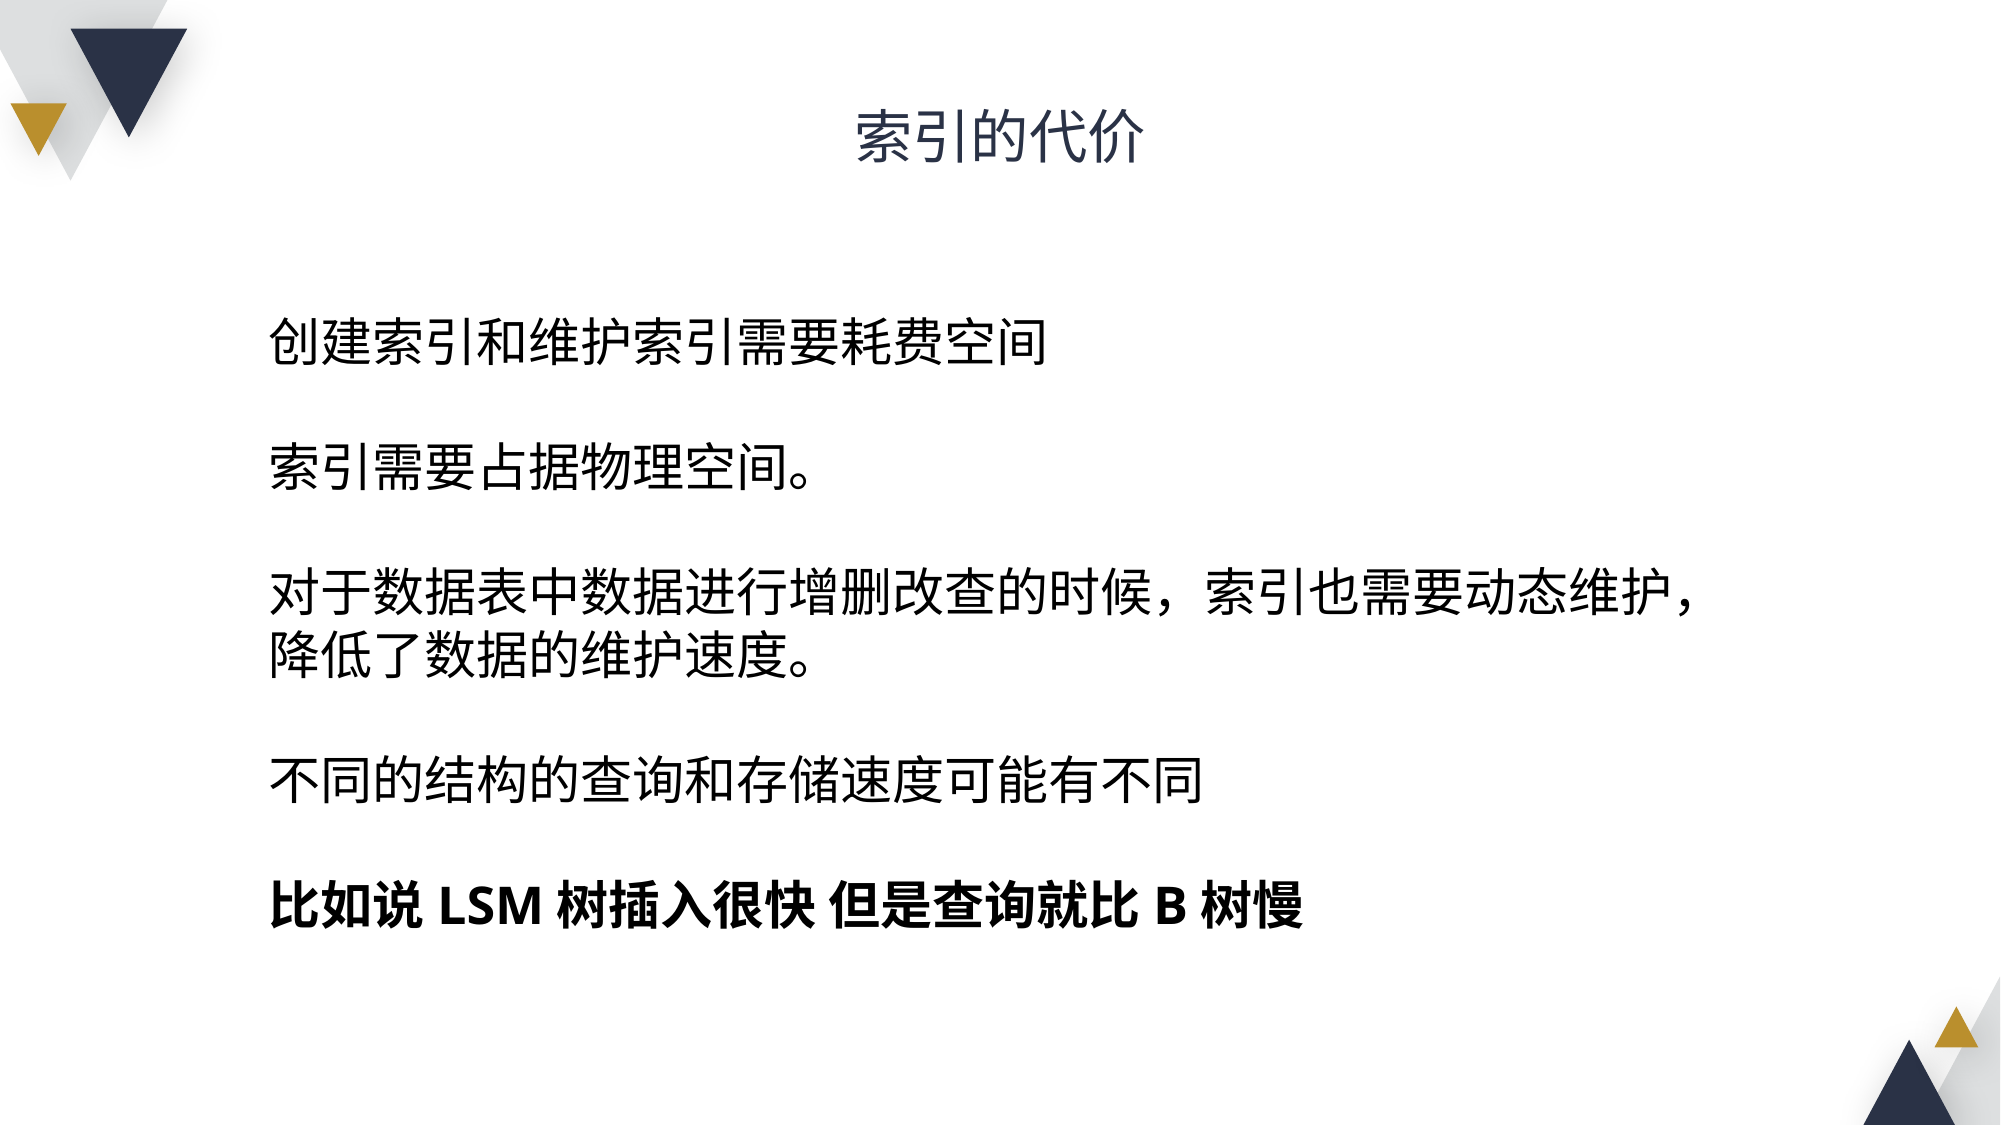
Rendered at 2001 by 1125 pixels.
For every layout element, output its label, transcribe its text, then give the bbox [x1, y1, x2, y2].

text_box 索引的代价 [764, 79, 1236, 178]
text_box 创建索引和维护索引需要耗费空间 索引需要占据物理空间。 对于数据表中数据进行增删改查的时候，索引也需要动态维护，降低了数据的维护速度。 不同的结构的查询和存储速度可能有不同 比如说LSM树插入很快 但是查询就比B树慢 [253, 302, 1747, 1067]
